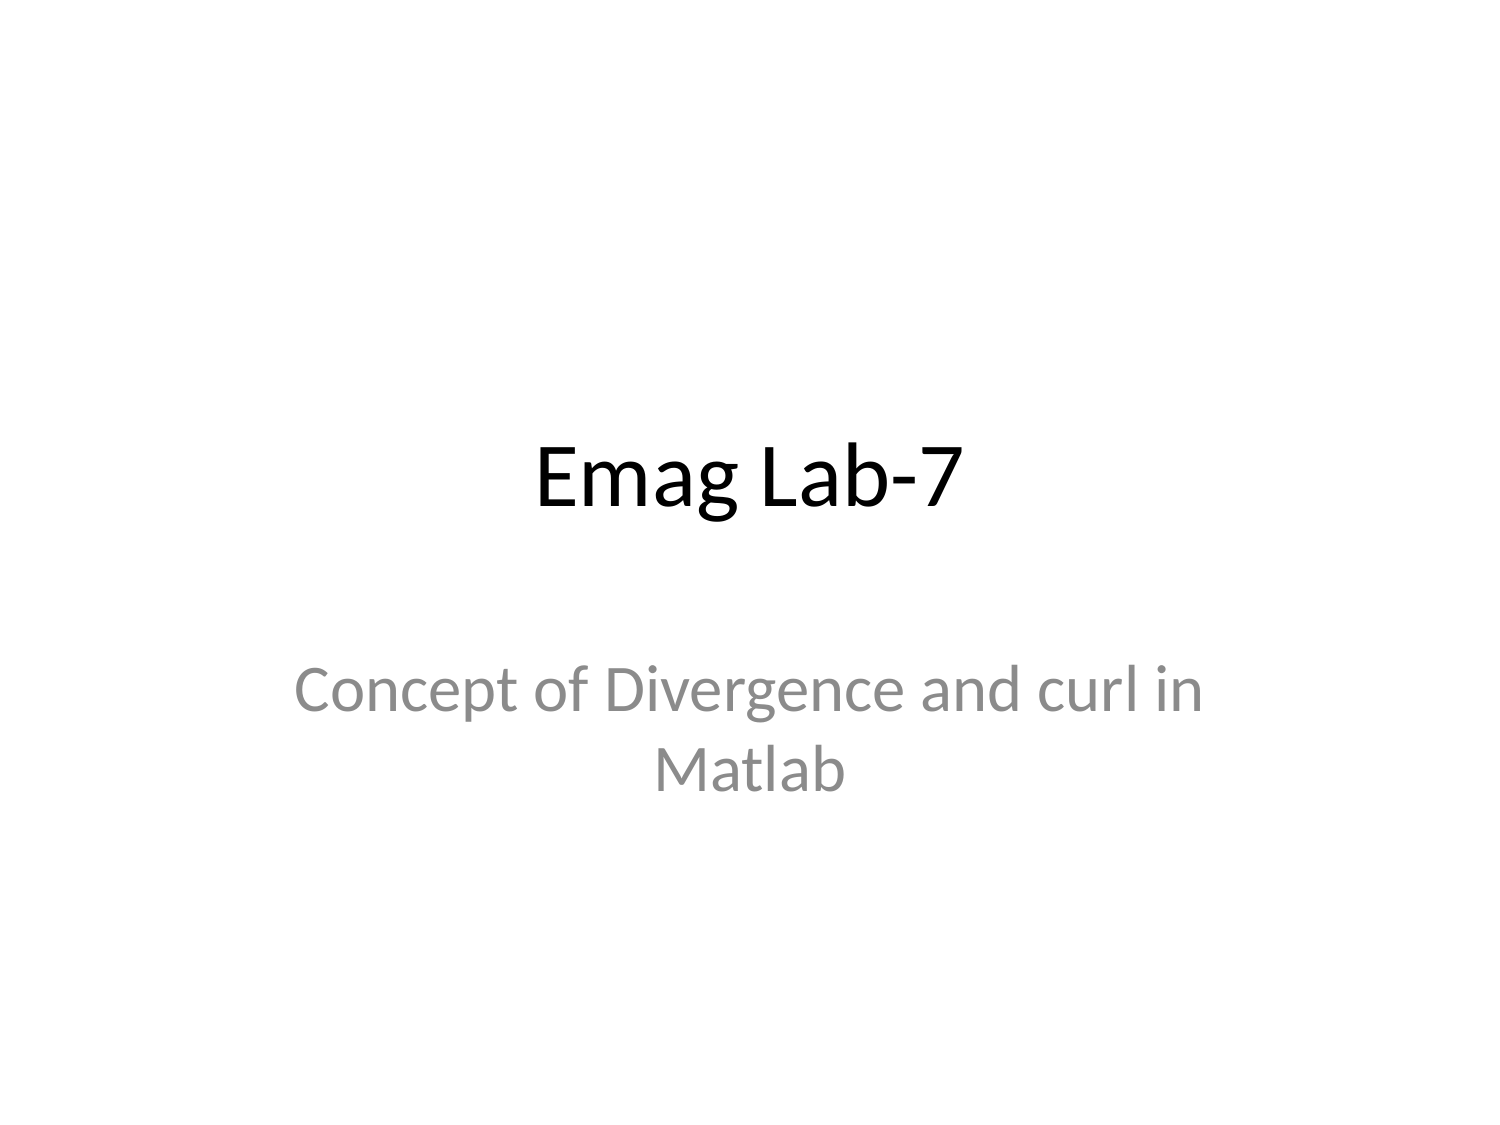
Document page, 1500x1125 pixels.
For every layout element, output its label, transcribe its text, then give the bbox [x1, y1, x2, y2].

title Emag Lab-7 [112, 349, 1388, 591]
subtitle Concept of Divergence and curl in Matlab [225, 637, 1275, 925]
